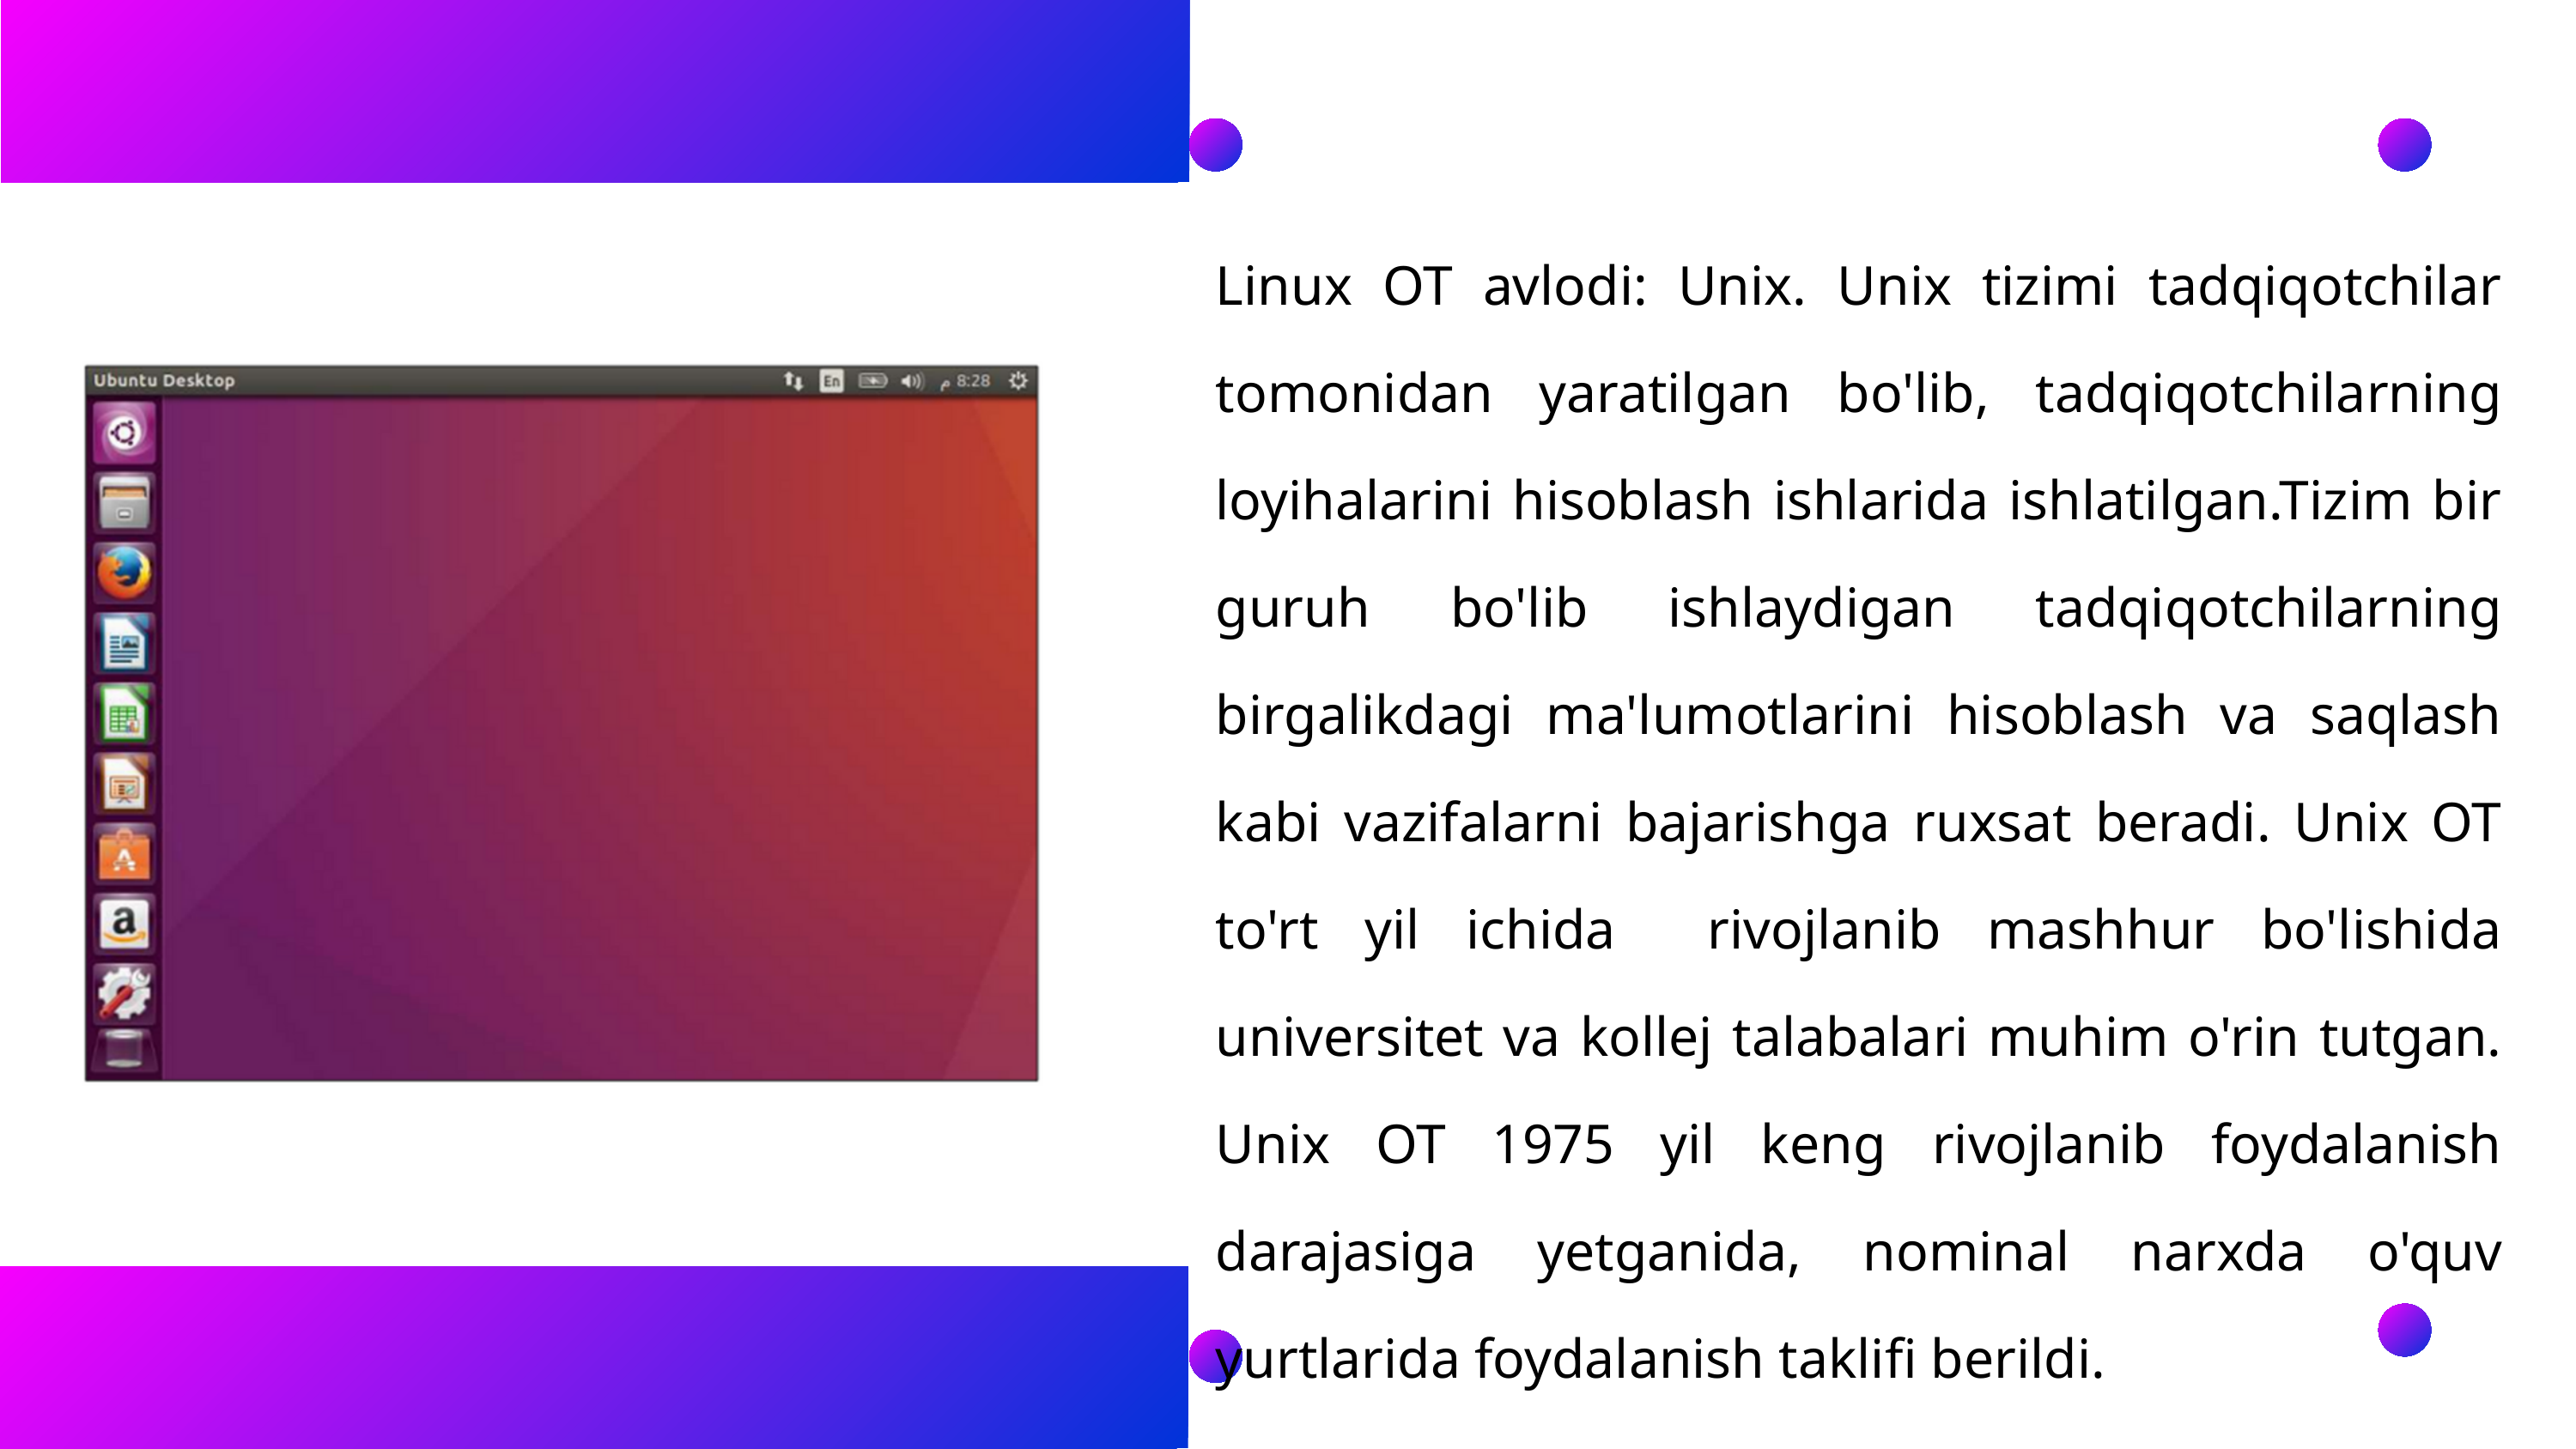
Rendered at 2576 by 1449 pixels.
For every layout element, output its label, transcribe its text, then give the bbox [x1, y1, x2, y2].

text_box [1188, 118, 1242, 172]
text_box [2378, 1303, 2432, 1357]
text_box Linux OT avlodi: Unix. Unix tizimi tadqiqotchilar tomonidan yaratilgan bo'lib, tadqiqotchilarning loyihalarini hisoblash ishlarida ishlatilgan.Tizim bir guruh bo'lib ishlaydigan tadqiqotchilarning birgalikdagi ma'lumotlarini hisoblash va saqlash kabi vazifalarni bajarishga ruxsat beradi. Unix OT to'rt yil ichida rivojlanib mashhur bo'lishida universitet va kollej talabalari muhim o'rin tutgan. Unix OT 1975 yil keng rivojlanib foydalanish darajasiga yetganida, nominal narxda o'quv yurtlarida foydalanish taklifi berildi. [1215, 209, 2504, 1390]
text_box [0, 1265, 1188, 1449]
text_box [82, 361, 1046, 1087]
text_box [1, 0, 1190, 183]
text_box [1188, 1330, 1242, 1383]
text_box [2378, 118, 2432, 172]
